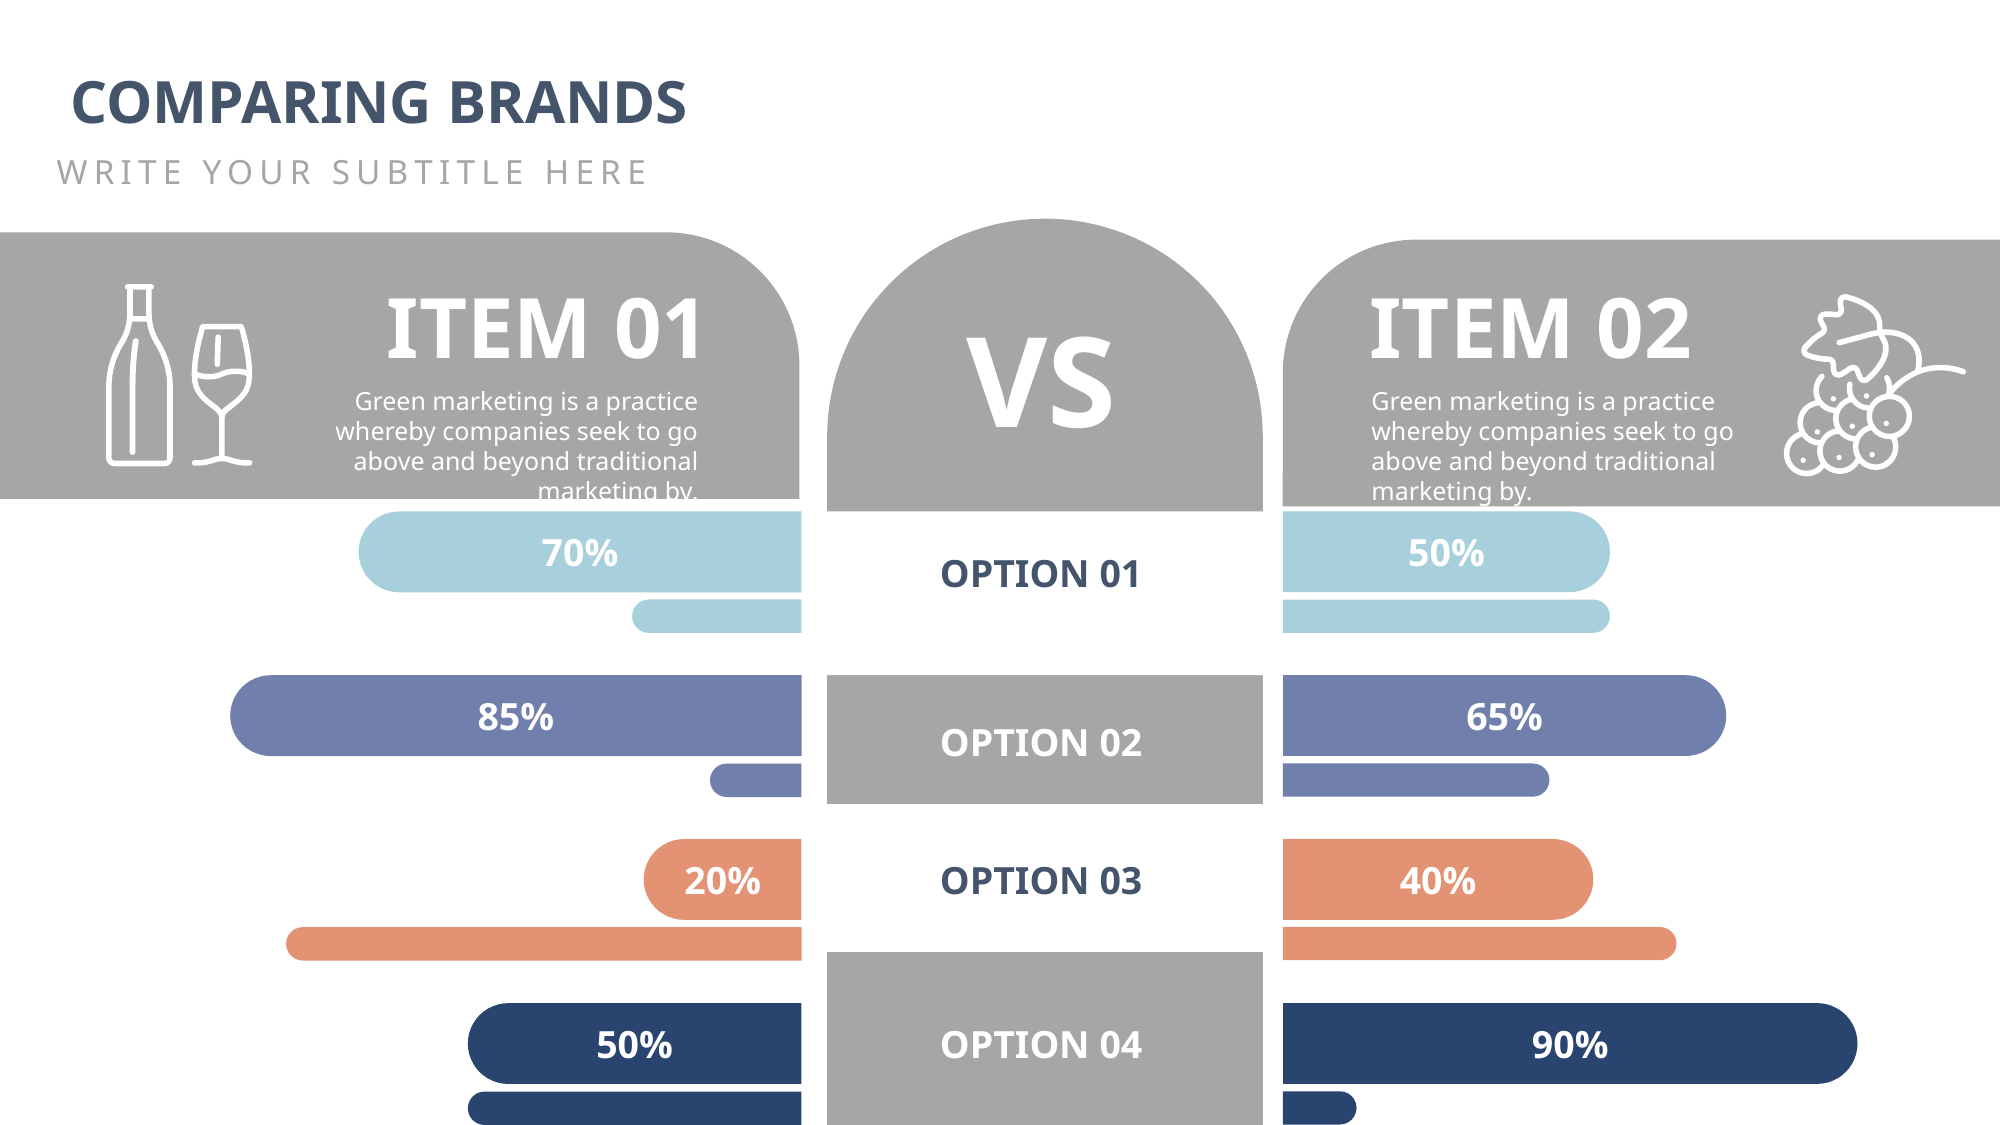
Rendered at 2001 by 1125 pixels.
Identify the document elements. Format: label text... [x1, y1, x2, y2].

text_box 20% [669, 849, 776, 910]
text_box [466, 1090, 803, 1125]
text_box ITEM 02 [1354, 267, 1707, 383]
text_box OPTION 03 [925, 849, 1158, 910]
text_box [1282, 837, 1595, 921]
text_box [826, 676, 1264, 803]
text_box [826, 510, 1264, 676]
text_box [630, 598, 803, 634]
text_box [1281, 762, 1551, 798]
text_box Green marketing is a practice whereby companies seek to go above and beyond traditional marketing by. [1356, 377, 1807, 513]
text_box [1281, 1090, 1359, 1125]
text_box VS [951, 295, 1132, 460]
text_box 90% [1517, 1013, 1624, 1074]
text_box ITEM 01 [371, 267, 724, 383]
text_box WRITE YOUR SUBTITLE HERE [41, 143, 662, 199]
text_box OPTION 04 [925, 1013, 1158, 1074]
text_box [0, 231, 801, 500]
text_box COMPARING BRANDS [55, 57, 703, 143]
text_box [826, 953, 1264, 1125]
text_box [1801, 294, 1966, 477]
text_box [229, 674, 803, 758]
text_box [1281, 925, 1678, 962]
text_box 50% [581, 1013, 688, 1074]
text_box 50% [1393, 521, 1500, 582]
text_box [357, 510, 803, 594]
text_box [191, 323, 253, 466]
text_box [1282, 674, 1728, 757]
text_box OPTION 02 [925, 711, 1158, 772]
text_box 85% [462, 685, 569, 746]
text_box OPTION 01 [925, 543, 1158, 603]
text_box [826, 803, 1264, 953]
text_box [826, 217, 1264, 510]
text_box [466, 1002, 803, 1085]
text_box 70% [526, 521, 634, 582]
text_box [1282, 598, 1612, 634]
text_box [1282, 510, 1611, 594]
text_box Green marketing is a practice whereby companies seek to go above and beyond traditional marketing by. [270, 377, 714, 513]
text_box [642, 838, 803, 921]
text_box 40% [1384, 849, 1492, 910]
text_box [1282, 1002, 1859, 1085]
text_box 65% [1451, 685, 1558, 746]
text_box [708, 762, 803, 799]
text_box [1281, 238, 2000, 508]
text_box [284, 926, 803, 962]
text_box [106, 284, 173, 467]
